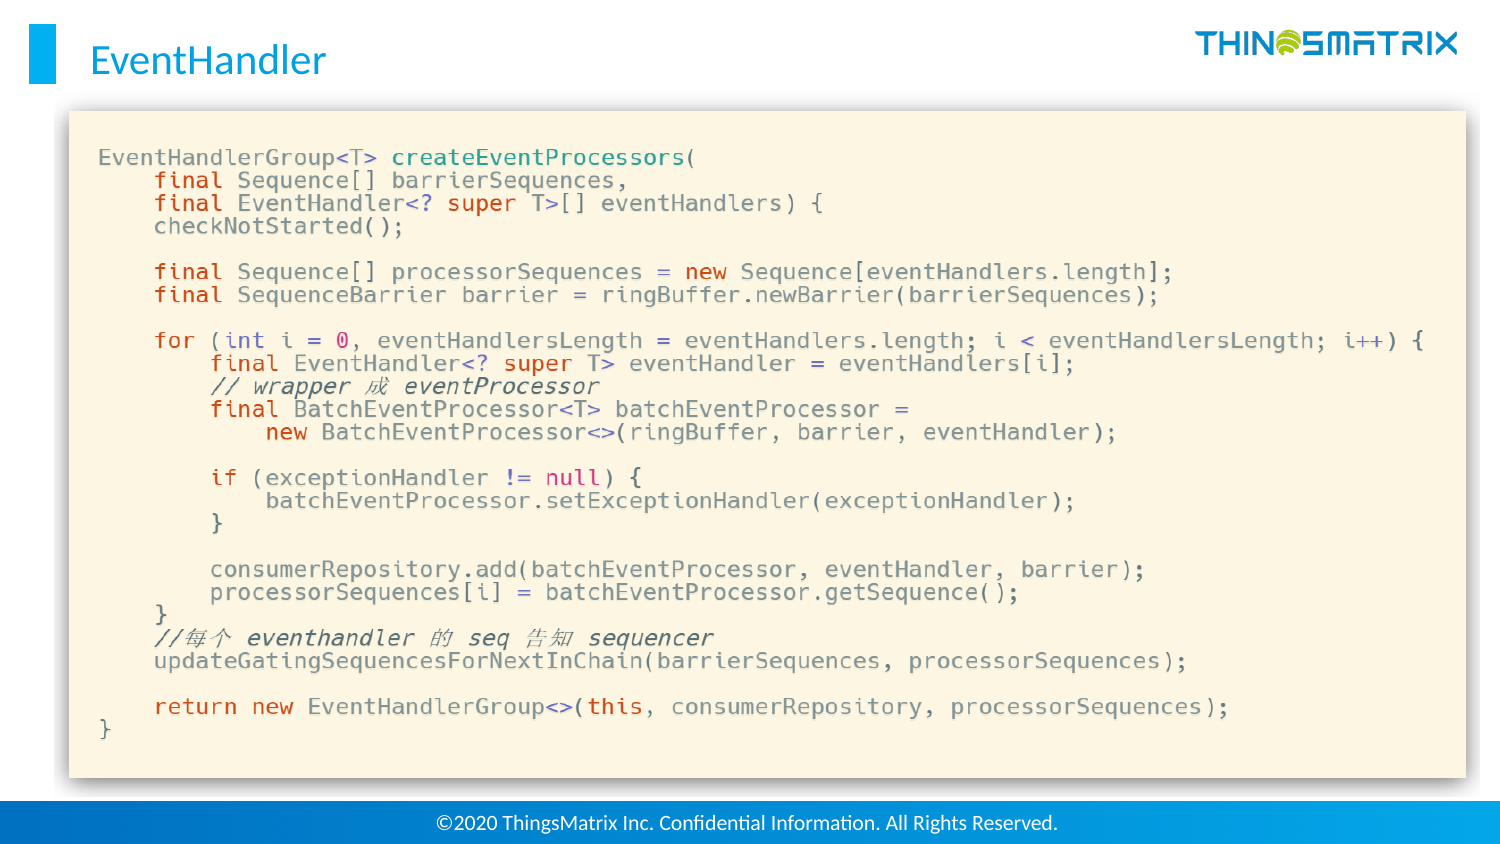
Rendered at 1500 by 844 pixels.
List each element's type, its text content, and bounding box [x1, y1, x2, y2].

picture [1195, 29, 1457, 56]
picture [1224, 46, 1235, 56]
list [0, 801, 1500, 844]
text_box [27, 22, 58, 86]
picture [1257, 41, 1270, 56]
picture [54, 91, 1480, 797]
picture [1358, 45, 1370, 56]
text_box 用户实现的接口，代表一个消费者，会被 wrap 成一个 EventProcessor 执行在线程池中 有多少个消费者，就会有多少个线程 多个 EventHandler 时，每个 EventHandler 都可以消费到所有事件（广播） [74, 64, 1375, 91]
title EventHandler [74, 29, 991, 64]
picture [1195, 35, 1204, 56]
picture [1451, 38, 1457, 48]
picture [1332, 36, 1345, 56]
